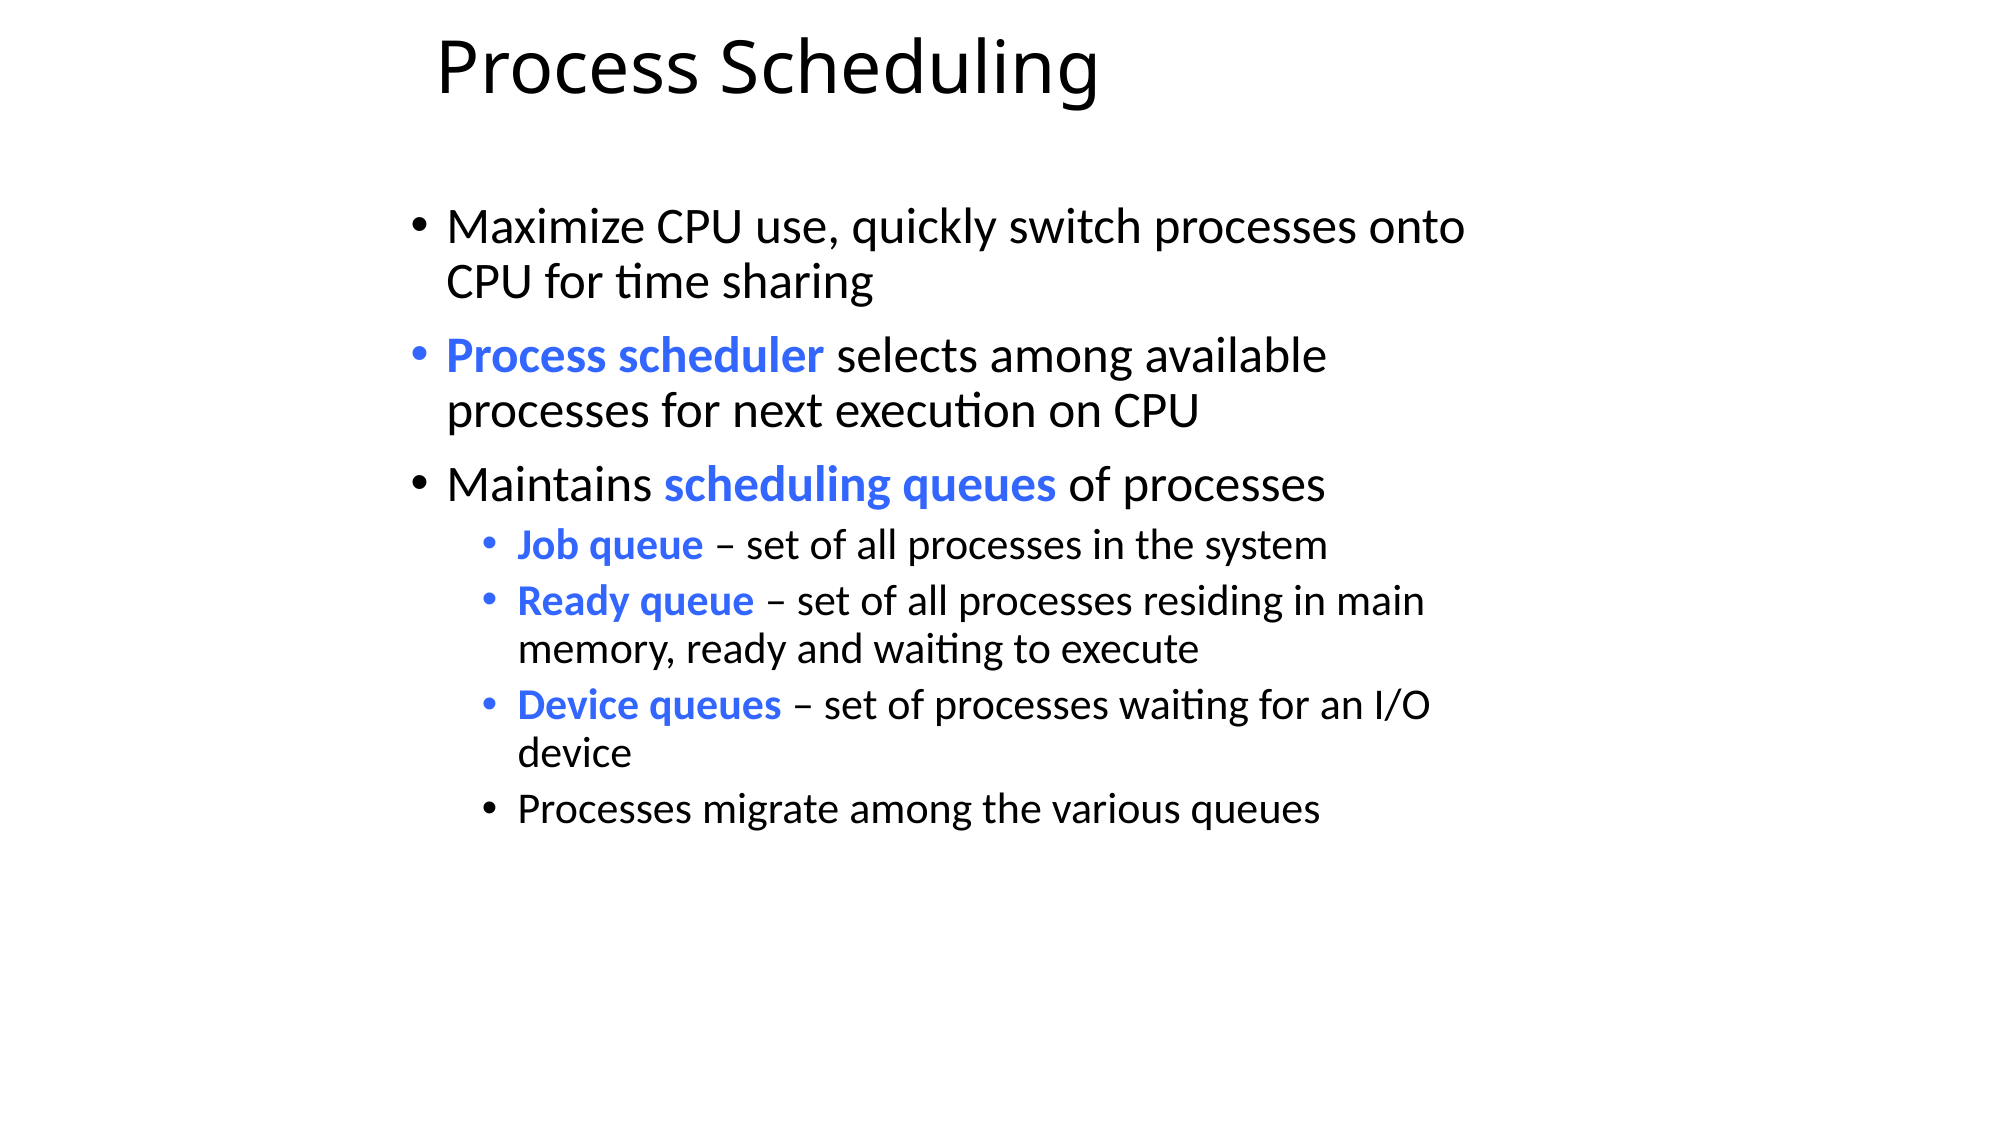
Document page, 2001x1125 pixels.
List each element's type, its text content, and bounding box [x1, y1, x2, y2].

list Maximize CPU use, quickly switch processes onto CPU for time sharing Process scheduler selects among available processes for next execution on CPU Maintains scheduling queues of processes Job queue – set of all processes in the system Ready queue – set of all processes residing in main memory, ready and waiting to execute Device queues – set of processes waiting for an I/O device Processes migrate among the various queues [395, 191, 1540, 846]
title Process Scheduling [420, 22, 1675, 117]
